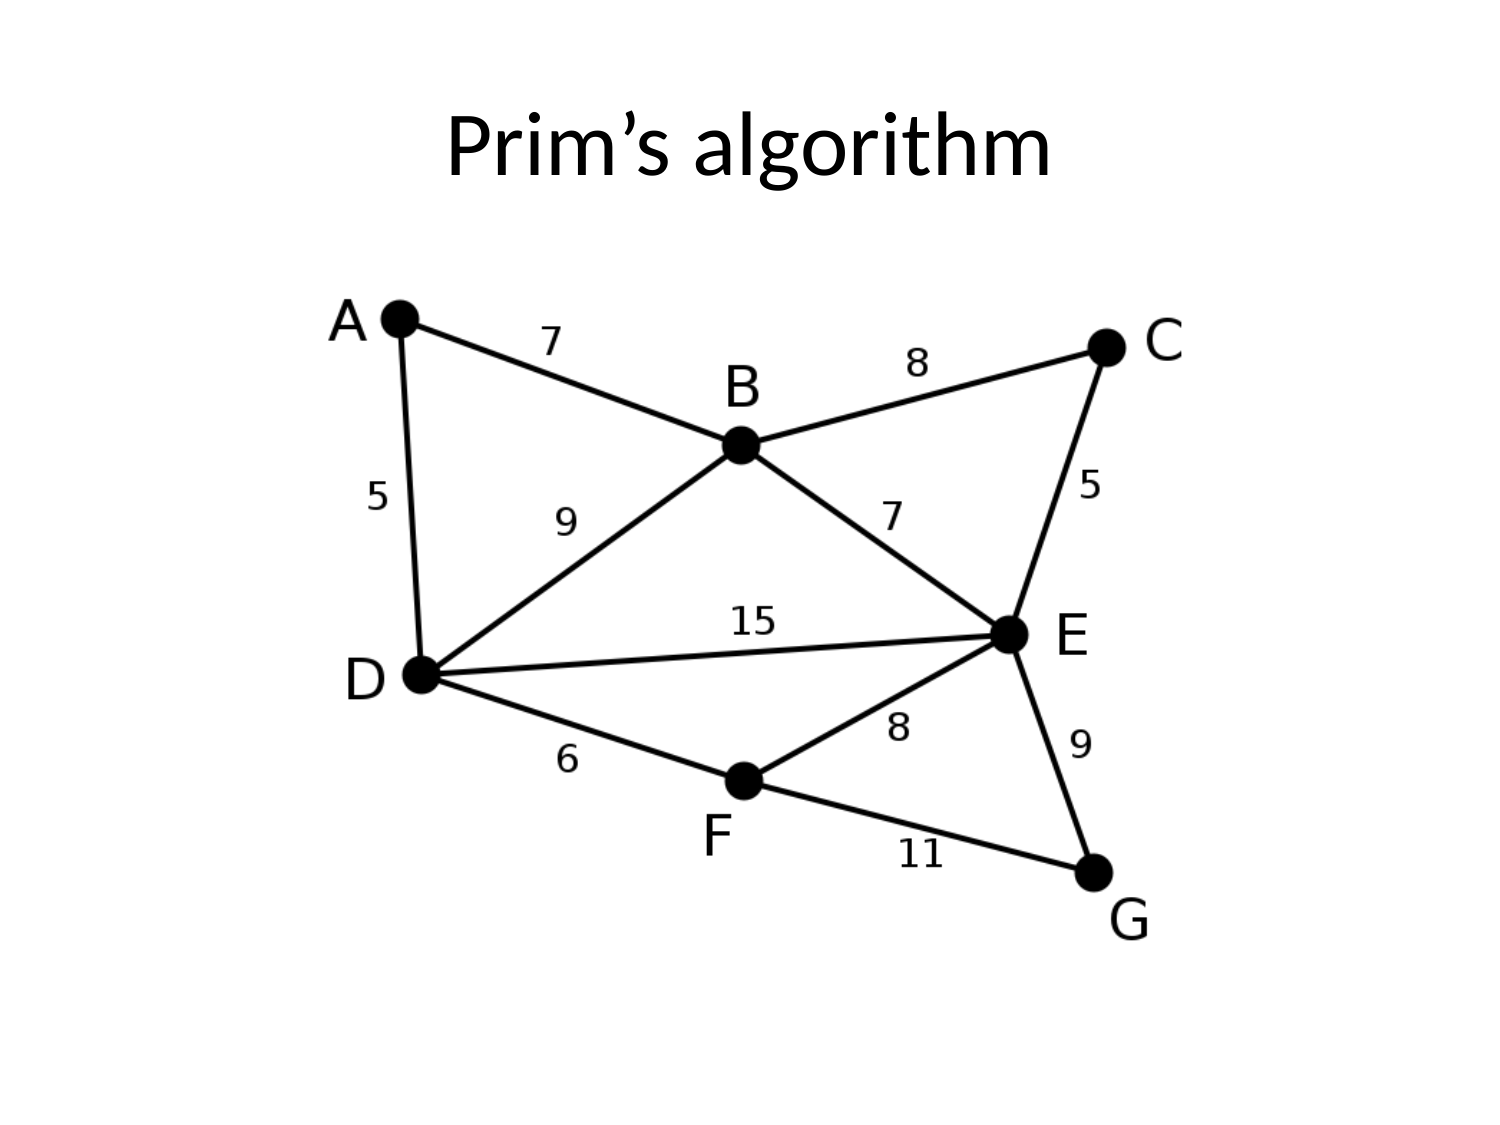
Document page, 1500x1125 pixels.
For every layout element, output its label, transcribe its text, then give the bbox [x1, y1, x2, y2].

title Prim’s algorithm [75, 45, 1425, 233]
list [306, 262, 1194, 1006]
